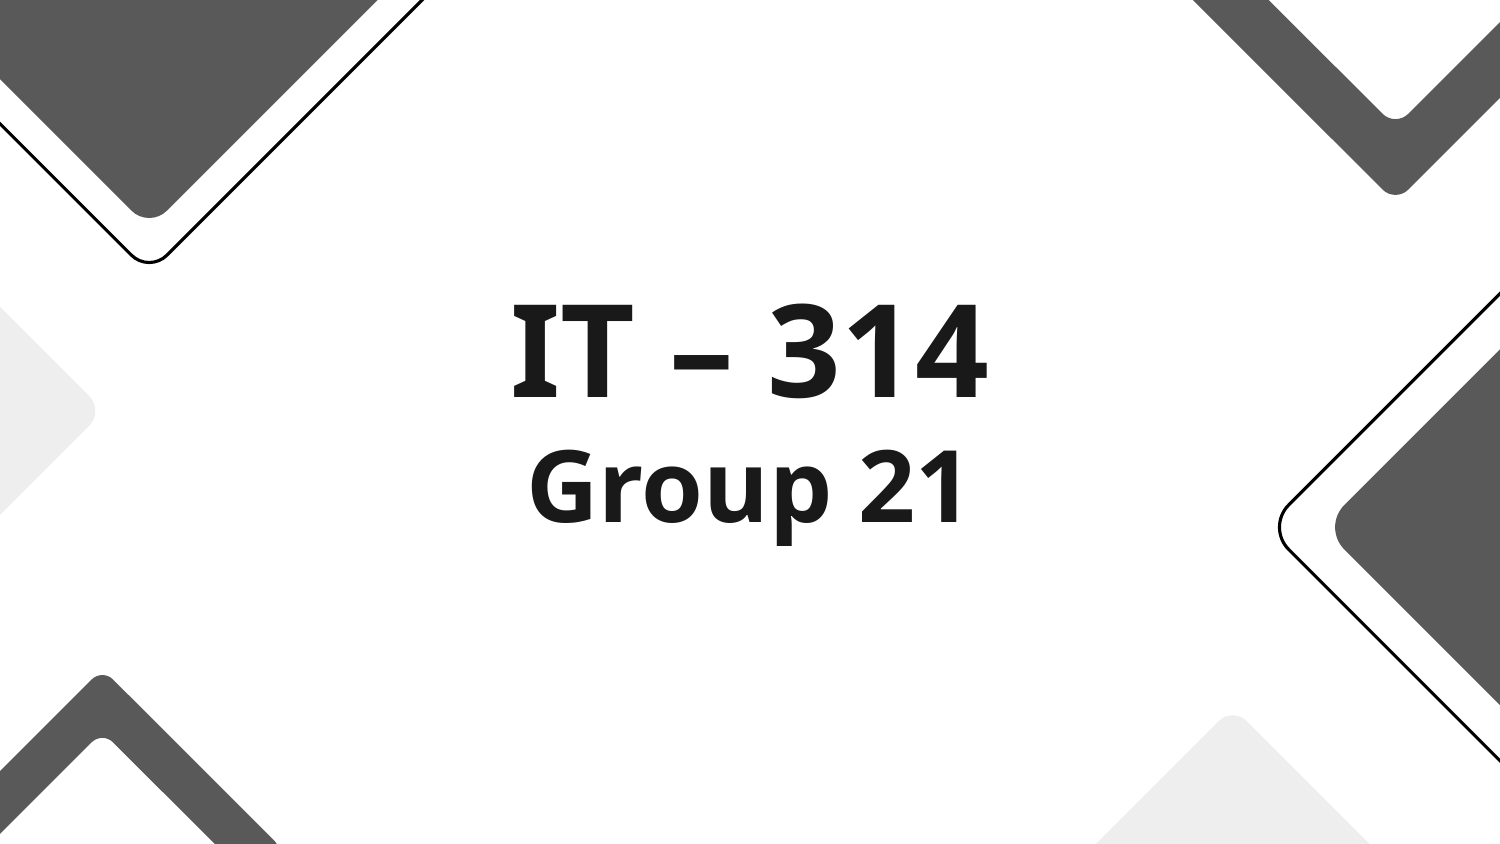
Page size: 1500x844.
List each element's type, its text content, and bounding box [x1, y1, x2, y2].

title IT – 314 Group 21 [337, 194, 1163, 616]
